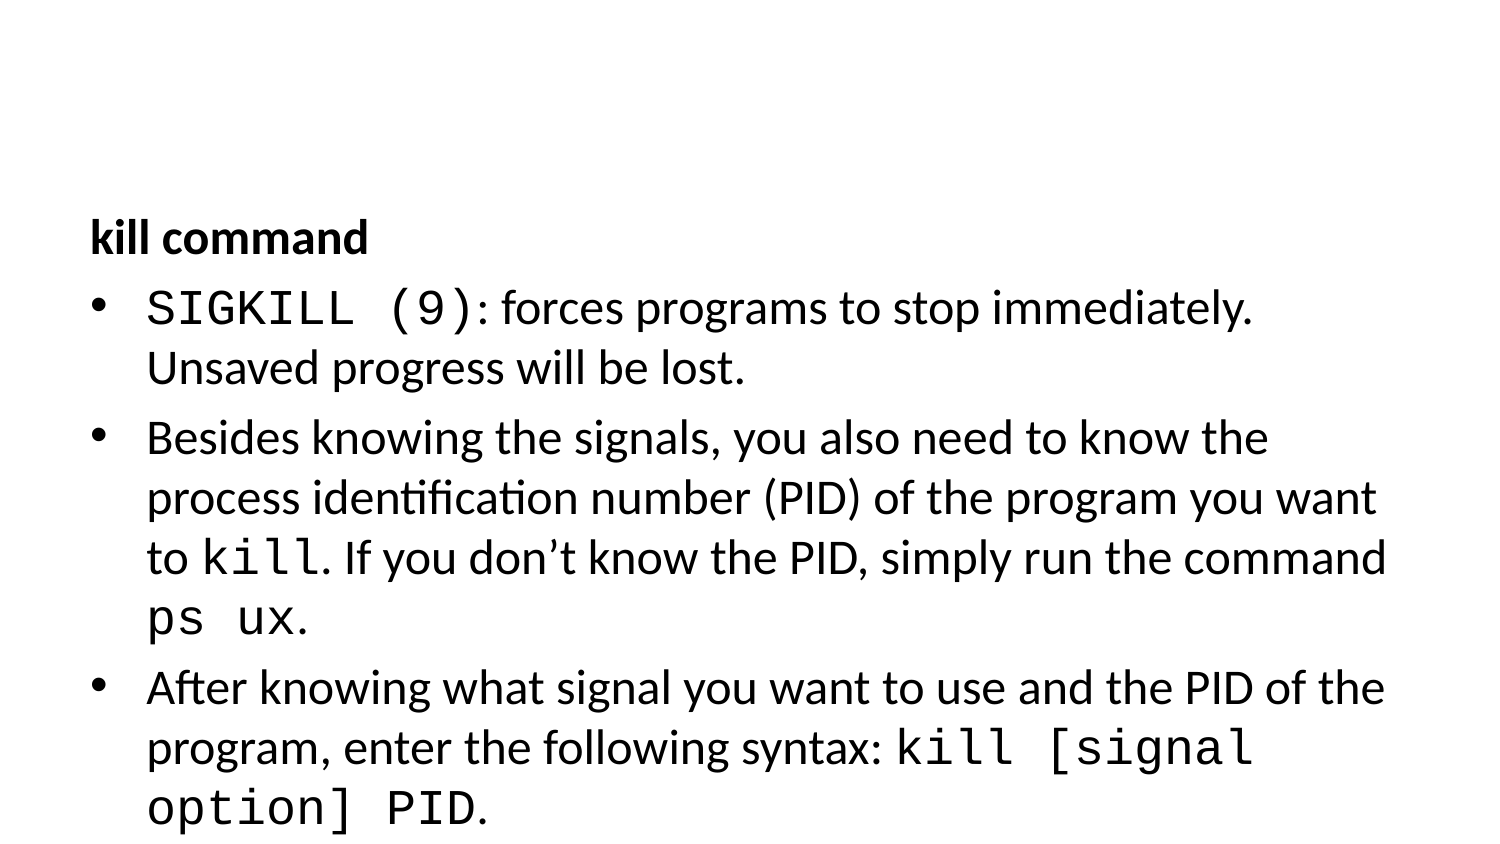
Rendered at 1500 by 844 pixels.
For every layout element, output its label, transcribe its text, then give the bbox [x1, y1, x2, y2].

list kill command SIGKILL (9): forces programs to stop immediately. Unsaved progress will be lost. Besides knowing the signals, you also need to know the process identification number (PID) of the program you want to kill. If you don’t know the PID, simply run the command ps ux. After knowing what signal you want to use and the PID of the program, enter the following syntax: kill [signal option] PID. https://linoxide.com/linux-how-to/linux-signals-part-1/ [75, 196, 1425, 754]
